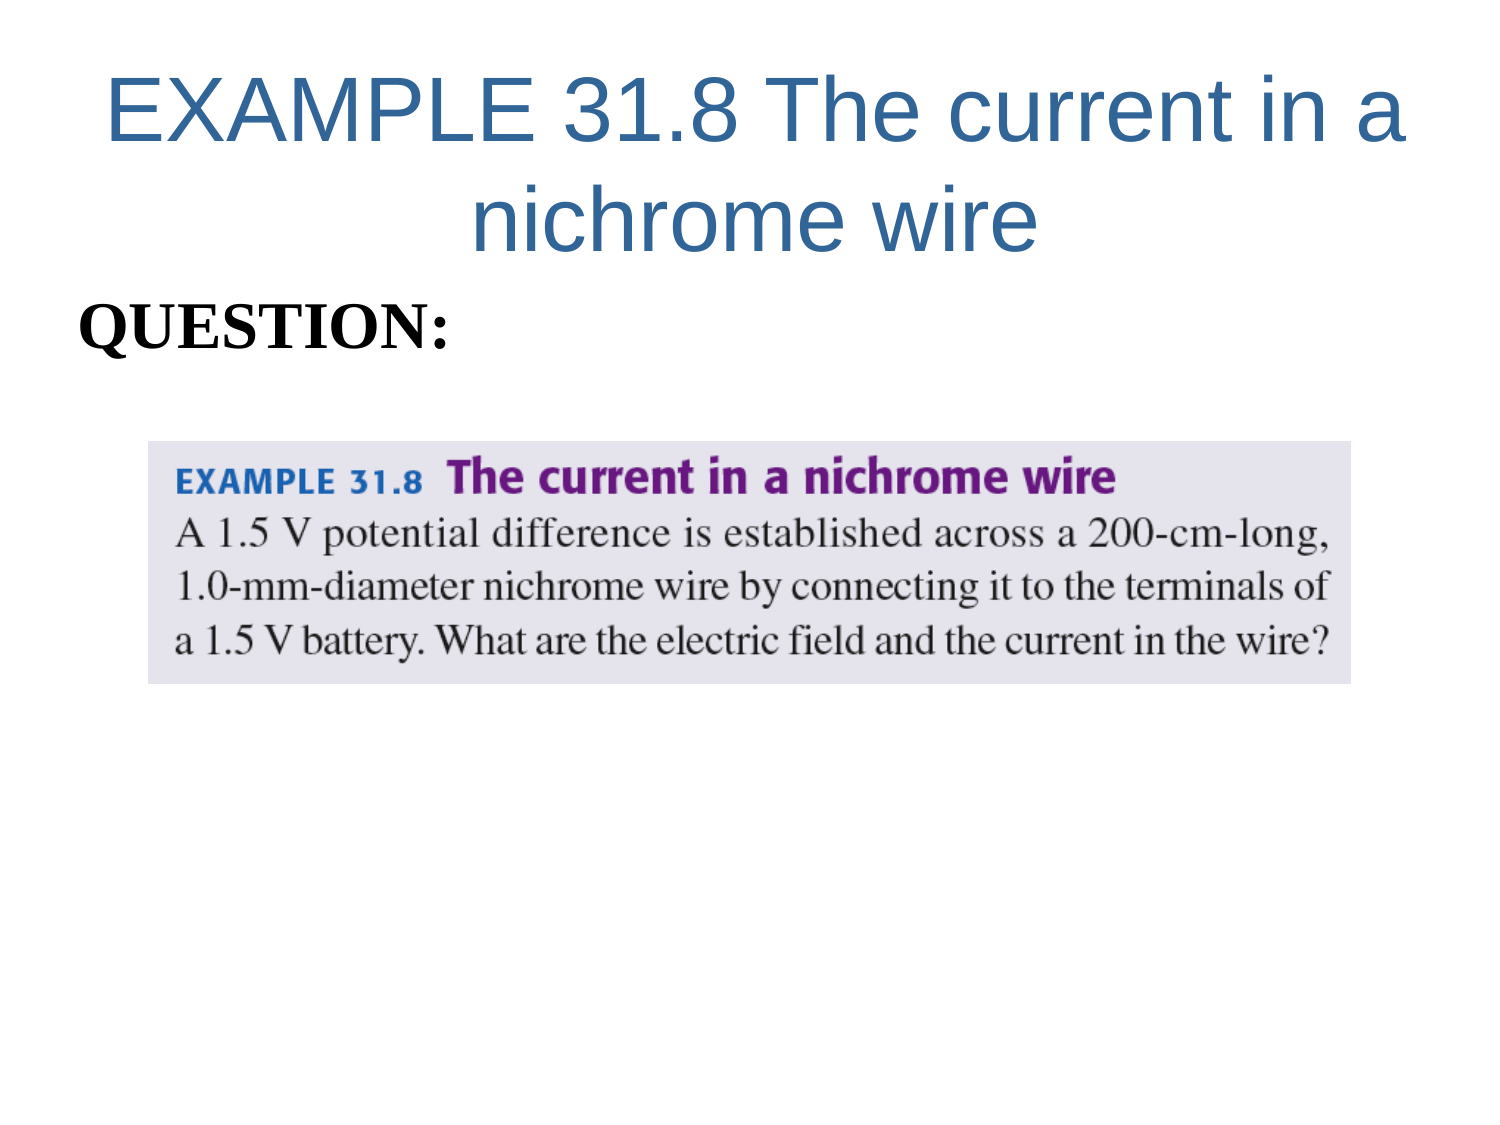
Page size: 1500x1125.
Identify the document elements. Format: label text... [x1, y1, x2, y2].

picture [148, 440, 1351, 685]
title EXAMPLE 31.8 The current in a nichrome wire [75, 45, 1438, 275]
text_box QUESTION: [62, 274, 725, 370]
